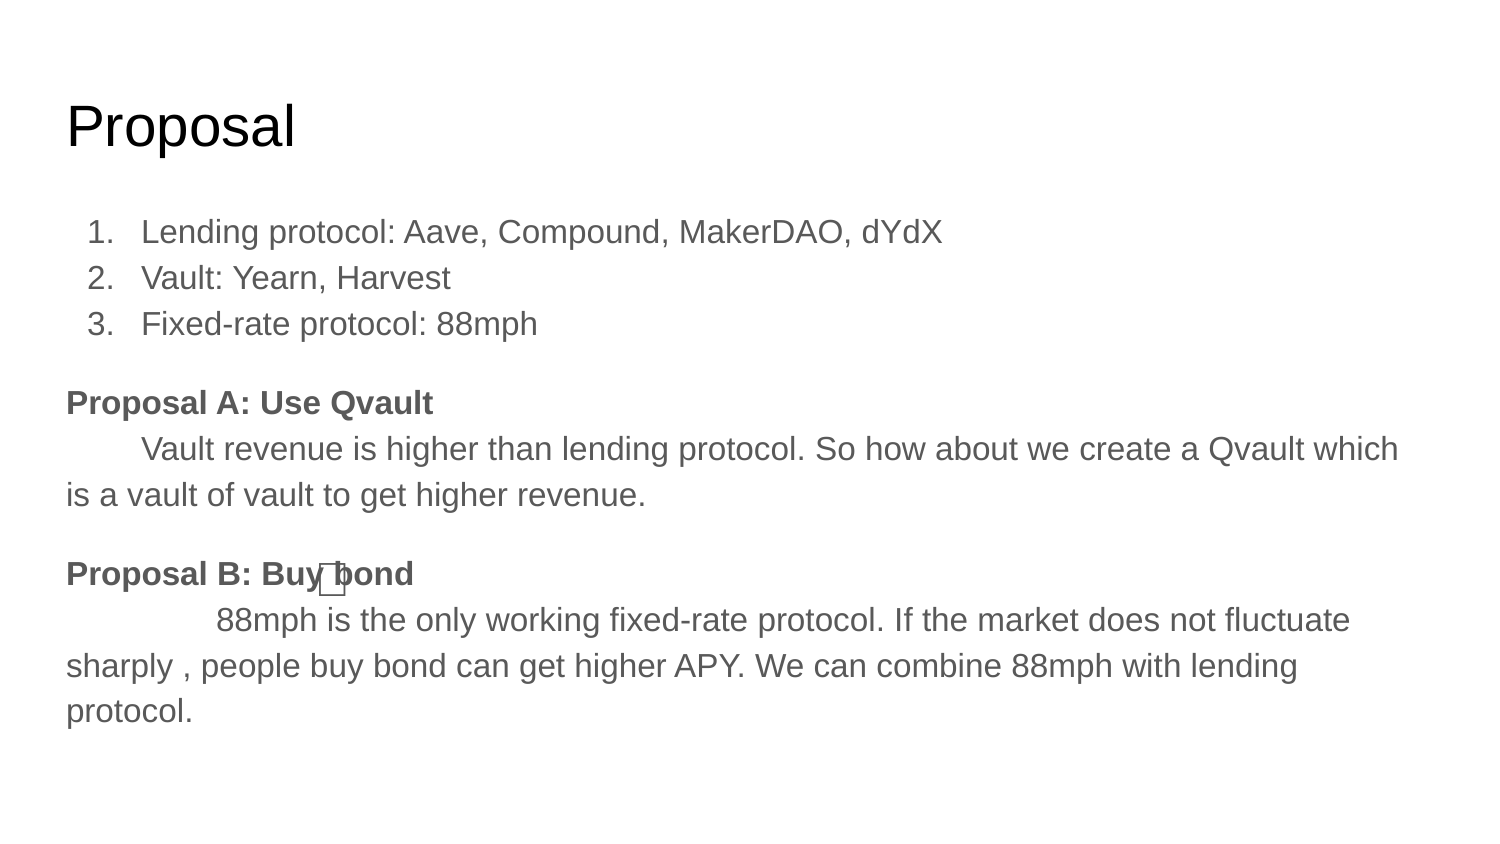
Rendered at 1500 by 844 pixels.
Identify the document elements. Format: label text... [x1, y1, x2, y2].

title Proposal [51, 72, 1449, 167]
text_box ❌ [299, 525, 427, 634]
list Lending protocol: Aave, Compound, MakerDAO, dYdX Vault: Yearn, Harvest Fixed-rate protocol: 88mph Proposal A: Use Qvault Vault revenue is higher than lending protocol. So how about we create a Qvault which is a vault of vault to get higher revenue. Proposal B: Buy bond 88mph is the only working fixed-rate protocol. If the market does not fluctuate sharply , people buy bond can get higher APY. We can combine 88mph with lending protocol. [51, 189, 1449, 750]
